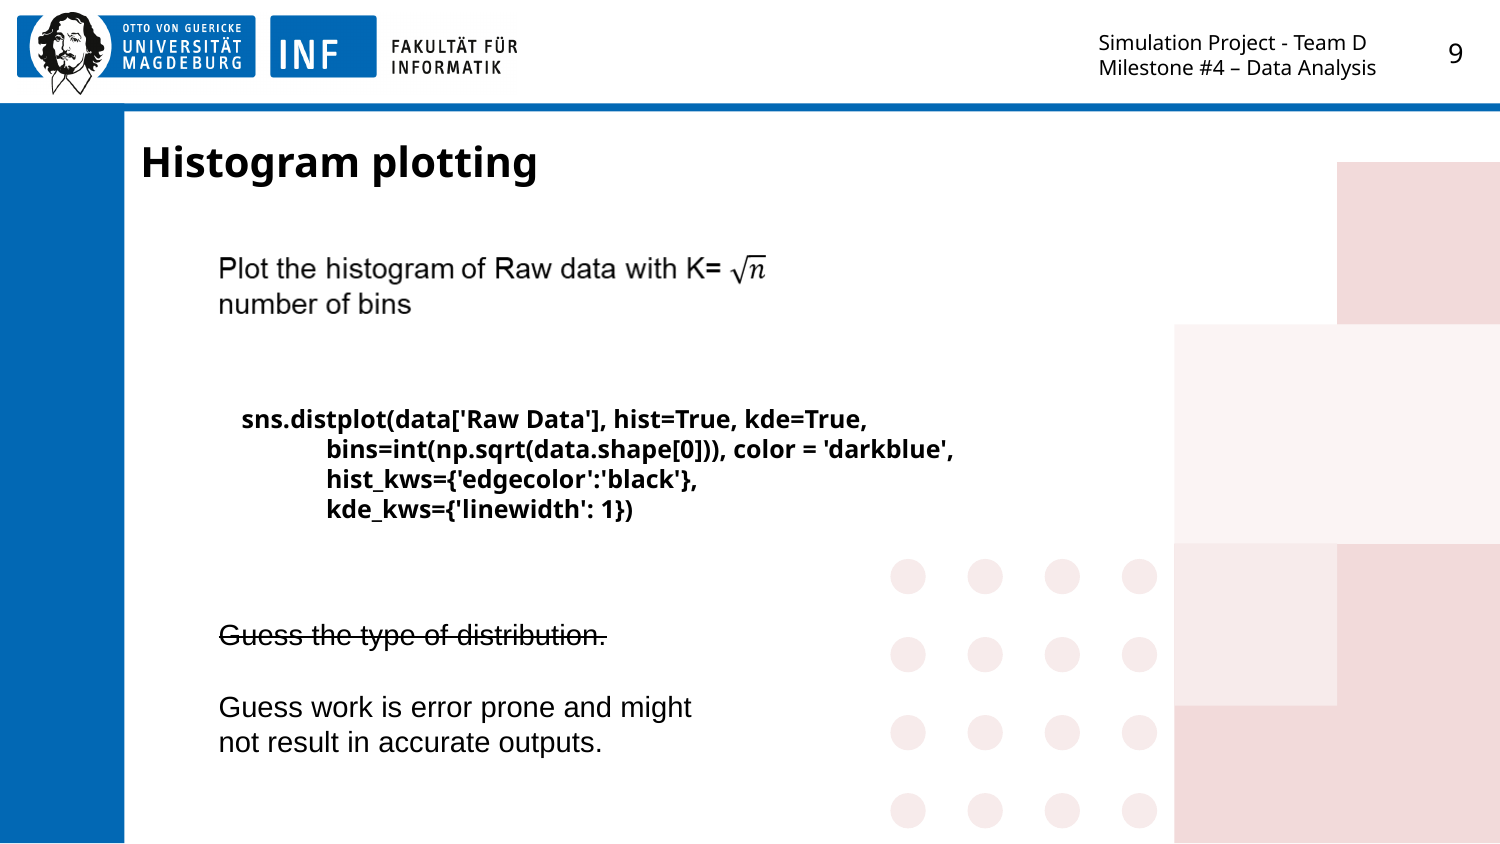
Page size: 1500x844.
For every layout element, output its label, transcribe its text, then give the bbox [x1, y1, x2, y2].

text_box [203, 241, 782, 328]
title Histogram plotting [125, 120, 765, 267]
text_box Simulation Project - Team D Milestone #4 – Data Analysis [1083, 14, 1434, 100]
text_box sns.distplot(data['Raw Data'], hist=True, kde=True, bins=int(np.sqrt(data.shape[0])), color = 'darkblue', hist_kws={'edgecolor':'black'}, kde_kws={'linewidth': 1}) [226, 396, 1084, 531]
picture [17, 12, 517, 95]
text_box Guess work is error prone and might not result in accurate outputs. [203, 680, 739, 766]
text_box Guess the type of distribution. [203, 608, 743, 659]
slide_number ‹#› [1434, 21, 1479, 86]
